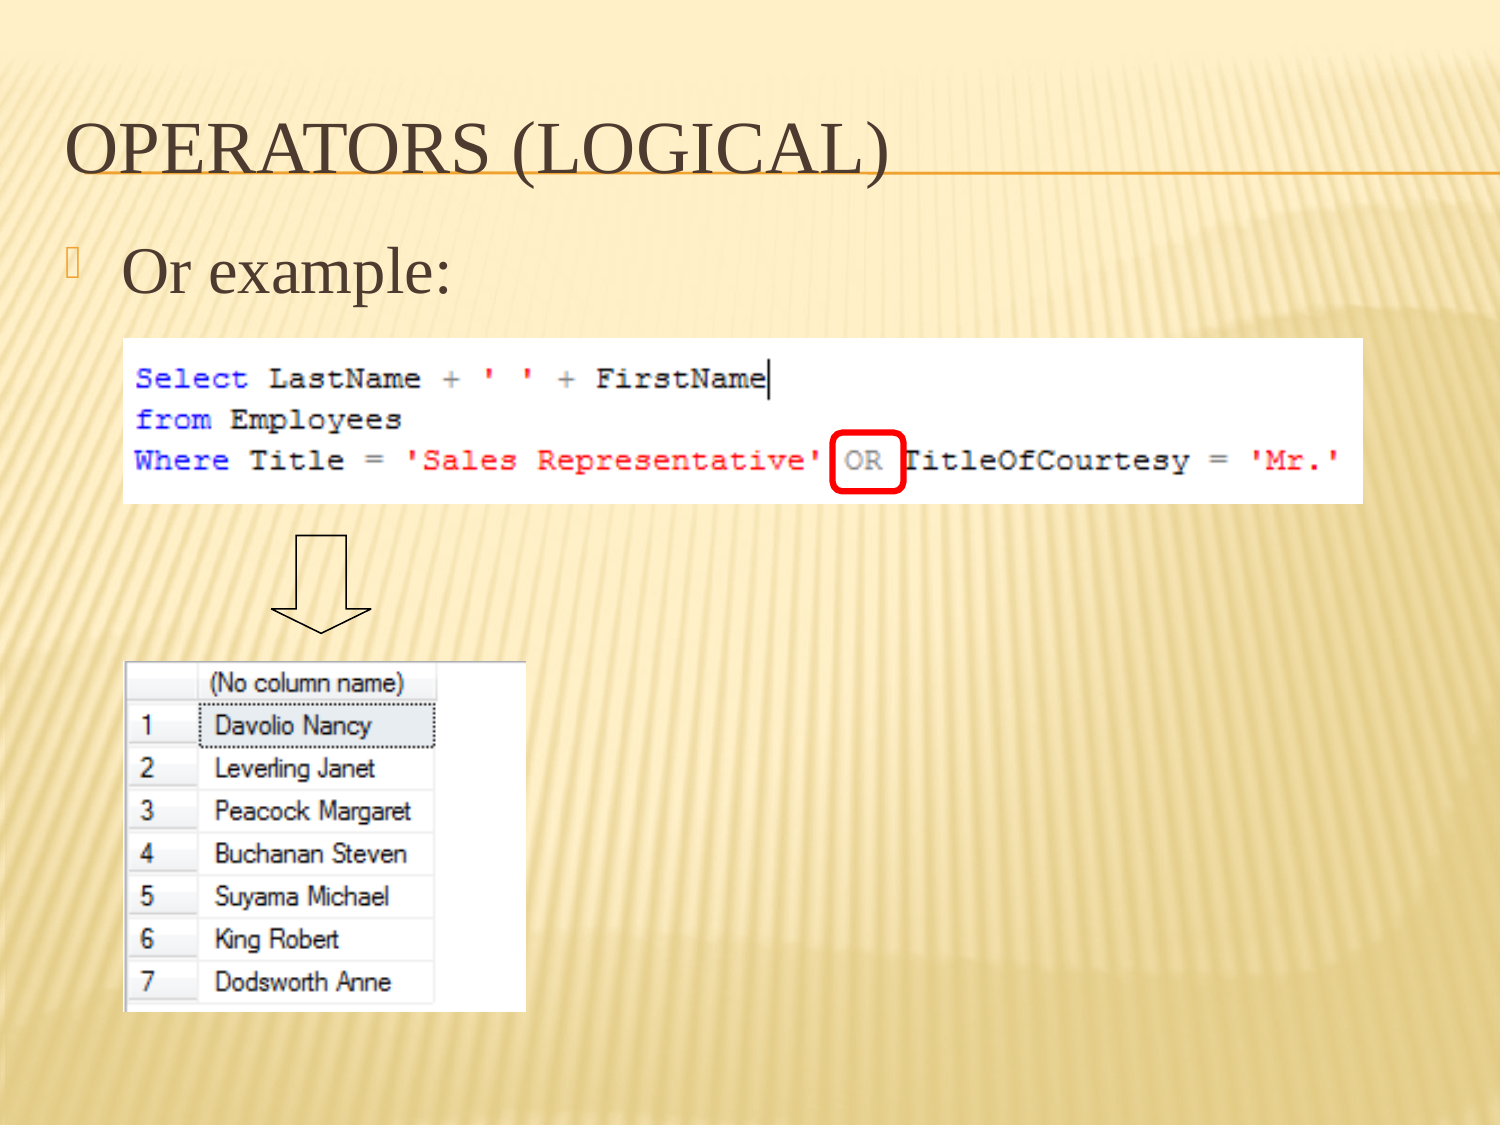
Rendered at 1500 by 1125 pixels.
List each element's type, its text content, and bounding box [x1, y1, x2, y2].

list Or example: [50, 219, 1475, 1106]
text_box [271, 535, 372, 634]
picture [123, 337, 1364, 504]
title Operators (logical) [50, 75, 1475, 213]
picture [123, 661, 526, 1012]
